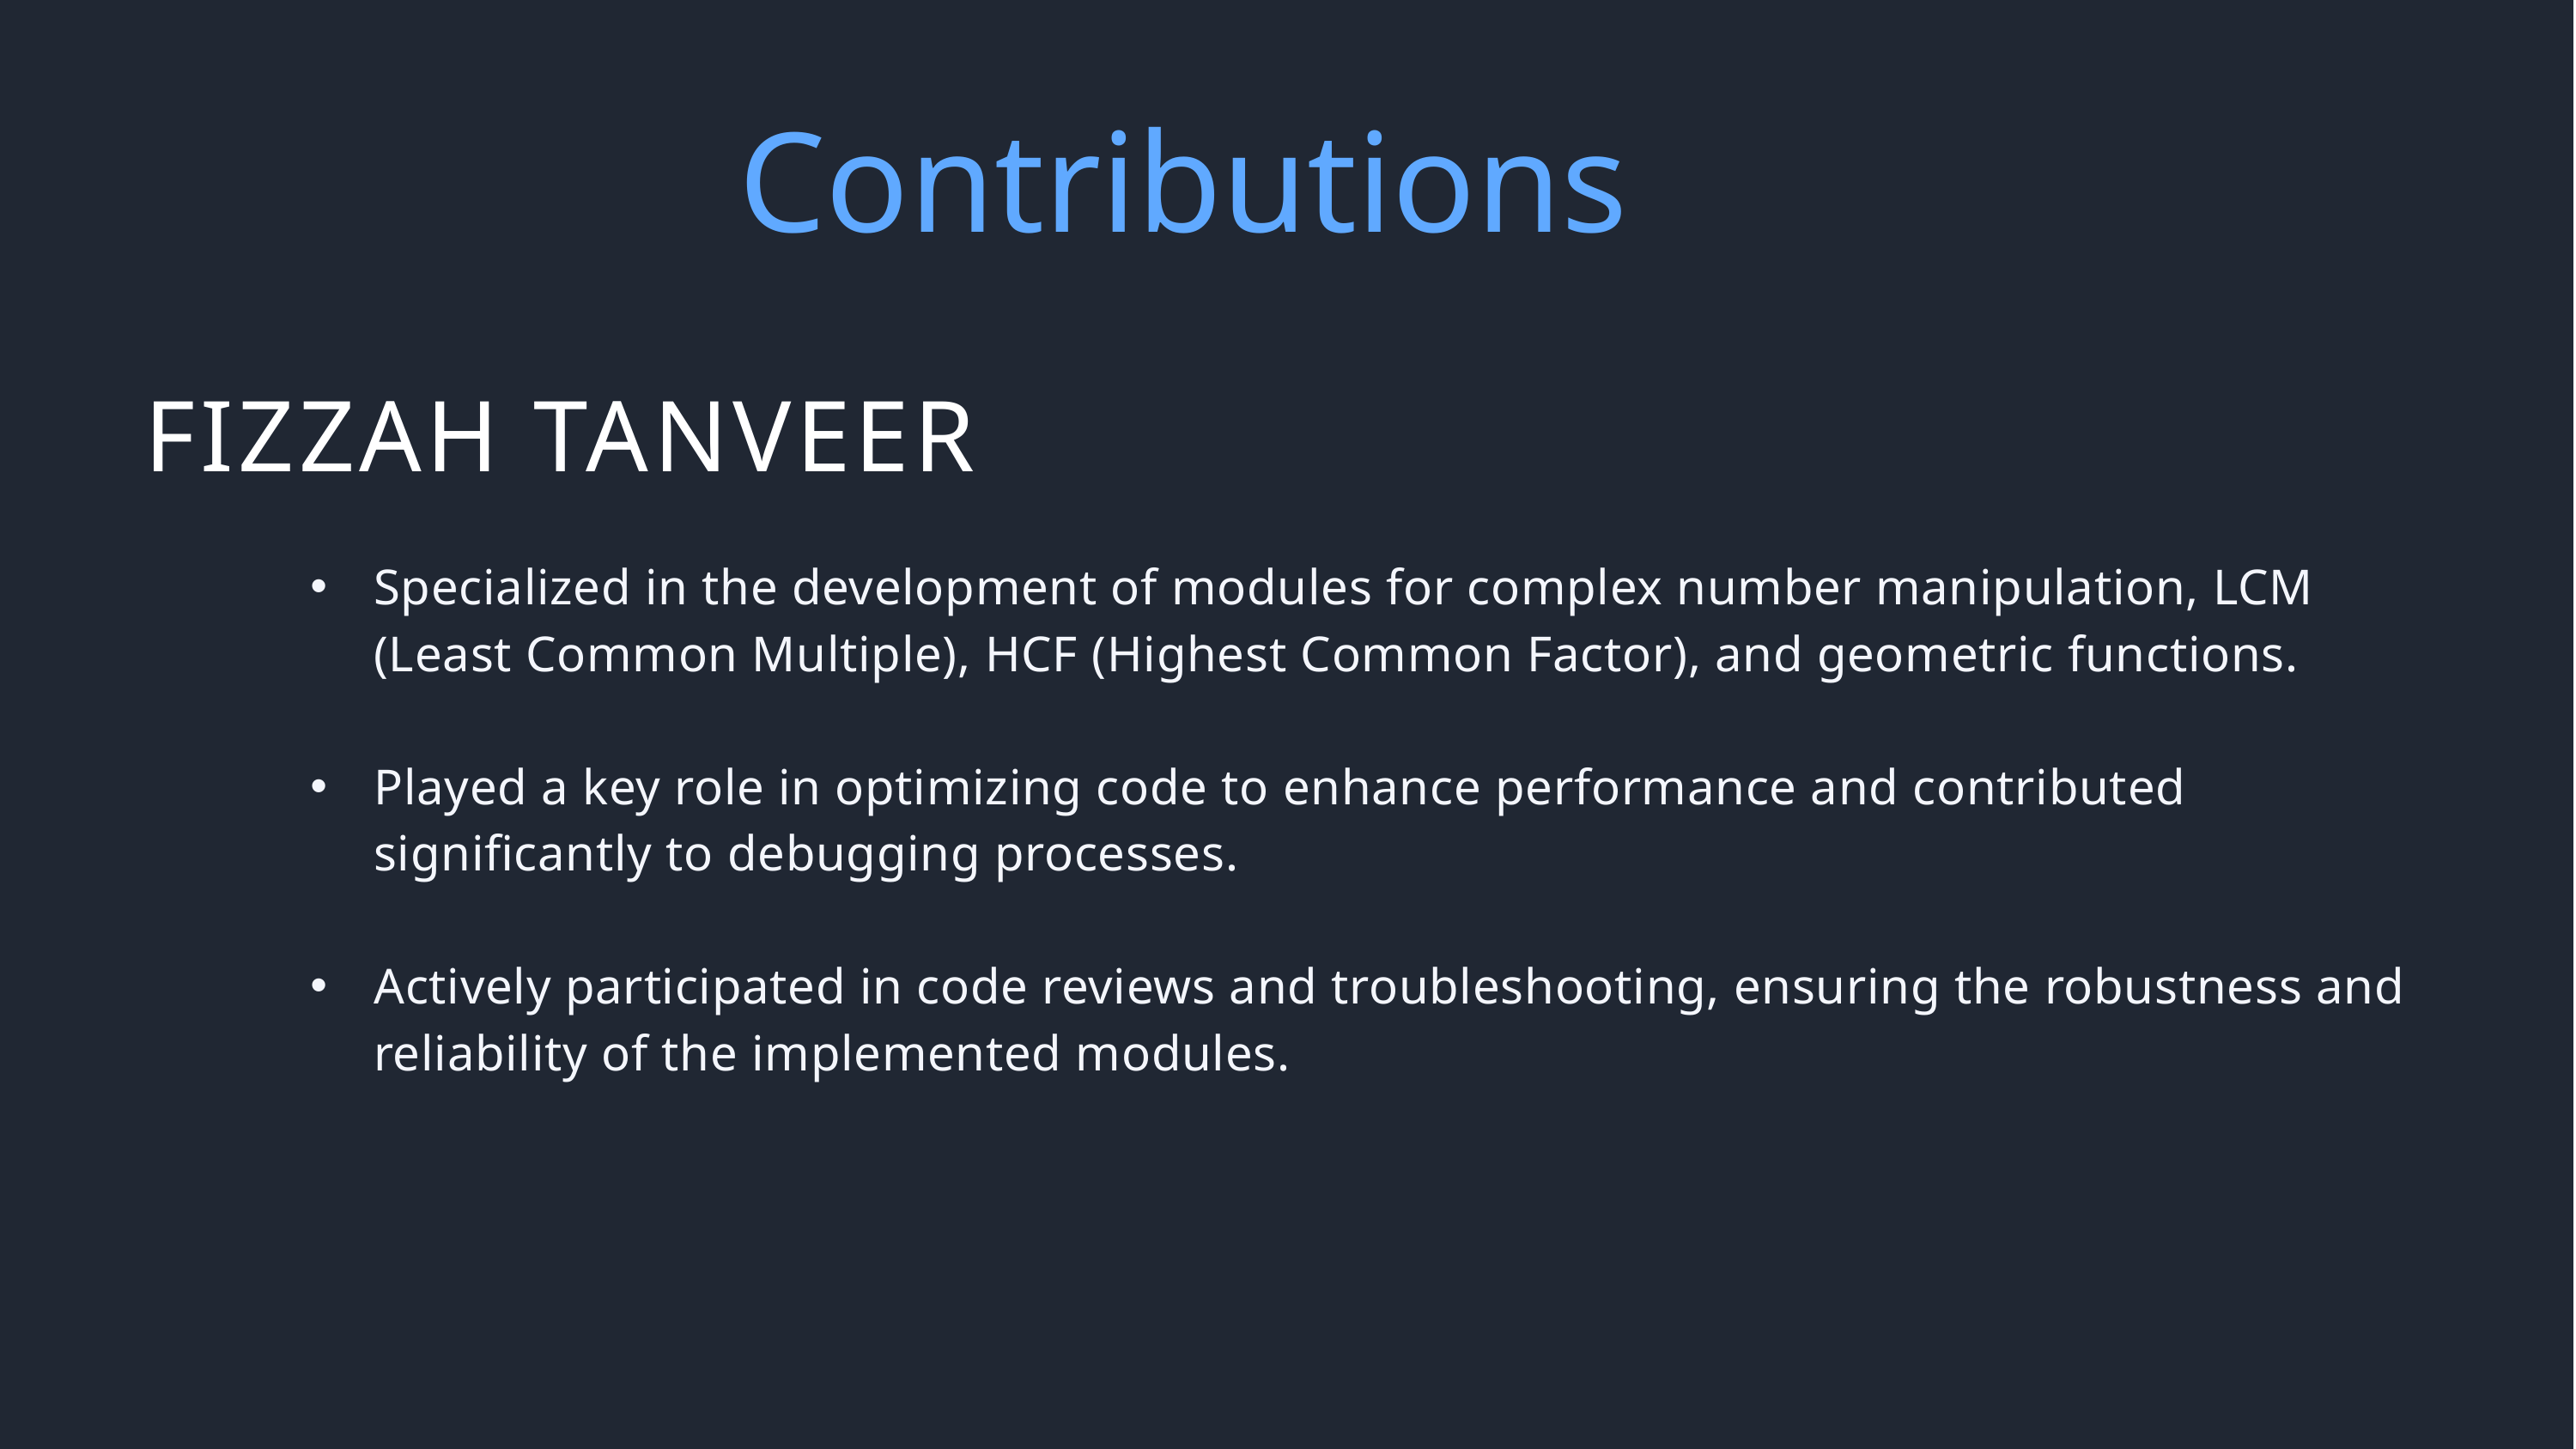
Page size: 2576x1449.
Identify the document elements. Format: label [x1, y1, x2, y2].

text_box [0, 0, 2574, 1449]
